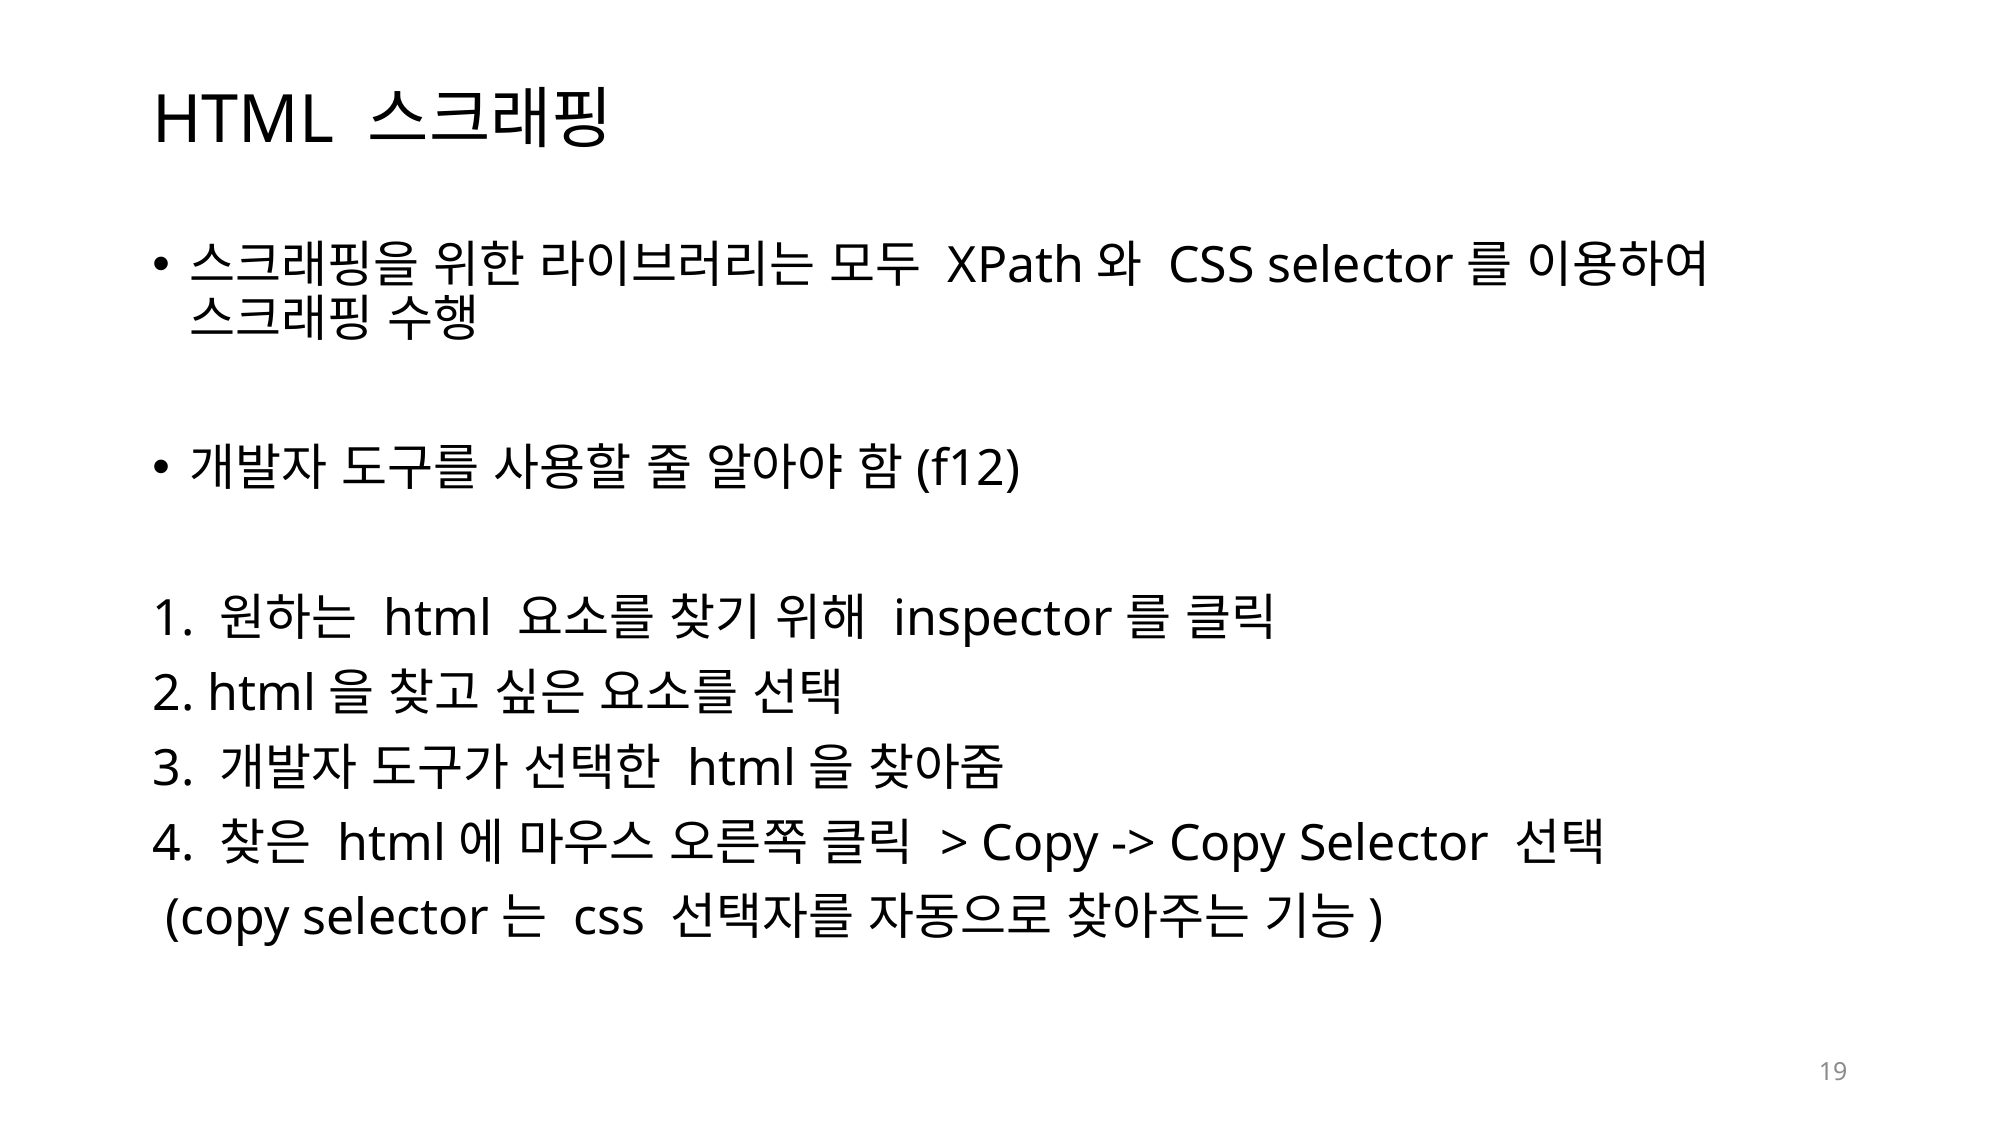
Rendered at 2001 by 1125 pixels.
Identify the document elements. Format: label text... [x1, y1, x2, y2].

slide_number 19 [1412, 1042, 1863, 1103]
title HTML 스크래핑 [137, 59, 1863, 182]
list 스크래핑을 위한 라이브러리는 모두 XPath와 CSS selector를 이용하여 스크래핑 수행 개발자 도구를 사용할 줄 알아야 함(f12) 1. 원하는 html 요소를 찾기 위해 inspector를 클릭 2. html을 찾고 싶은 요소를 선택 3. 개발자 도구가 선택한 html을 찾아줌 4. 찾은 html에 마우스 오른쪽 클릭 > Copy -> Copy Selector 선택 (copy selector는 css 선택자를 자동으로 찾아주는 기능) [137, 231, 1863, 1066]
